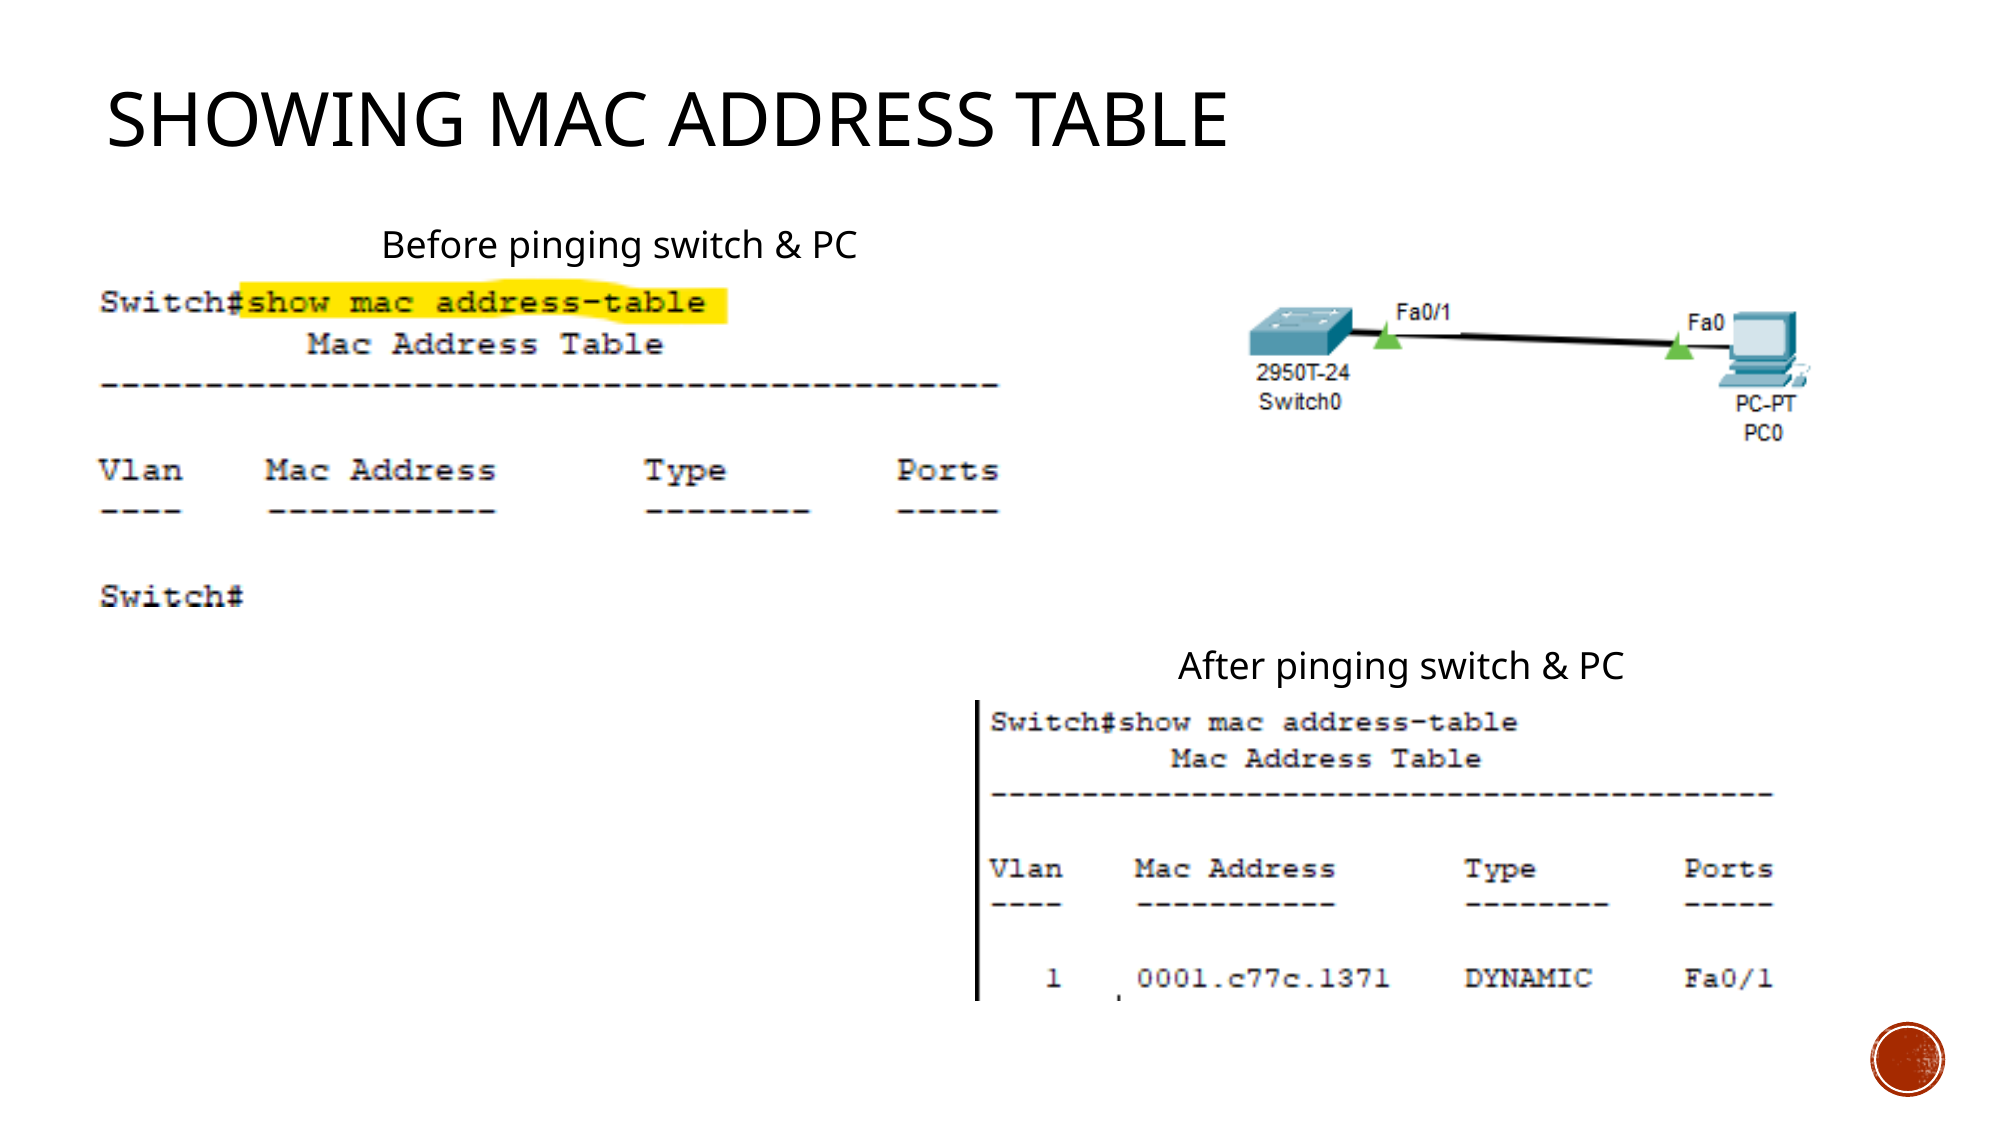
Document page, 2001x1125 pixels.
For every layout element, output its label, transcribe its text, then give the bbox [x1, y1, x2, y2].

text_box After pinging switch & PC [1163, 634, 1641, 695]
title Showing mac address table [91, 36, 1856, 209]
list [95, 278, 1113, 605]
picture [975, 700, 1856, 1001]
text_box Before pinging switch & PC [366, 213, 874, 273]
picture [1180, 208, 1909, 508]
